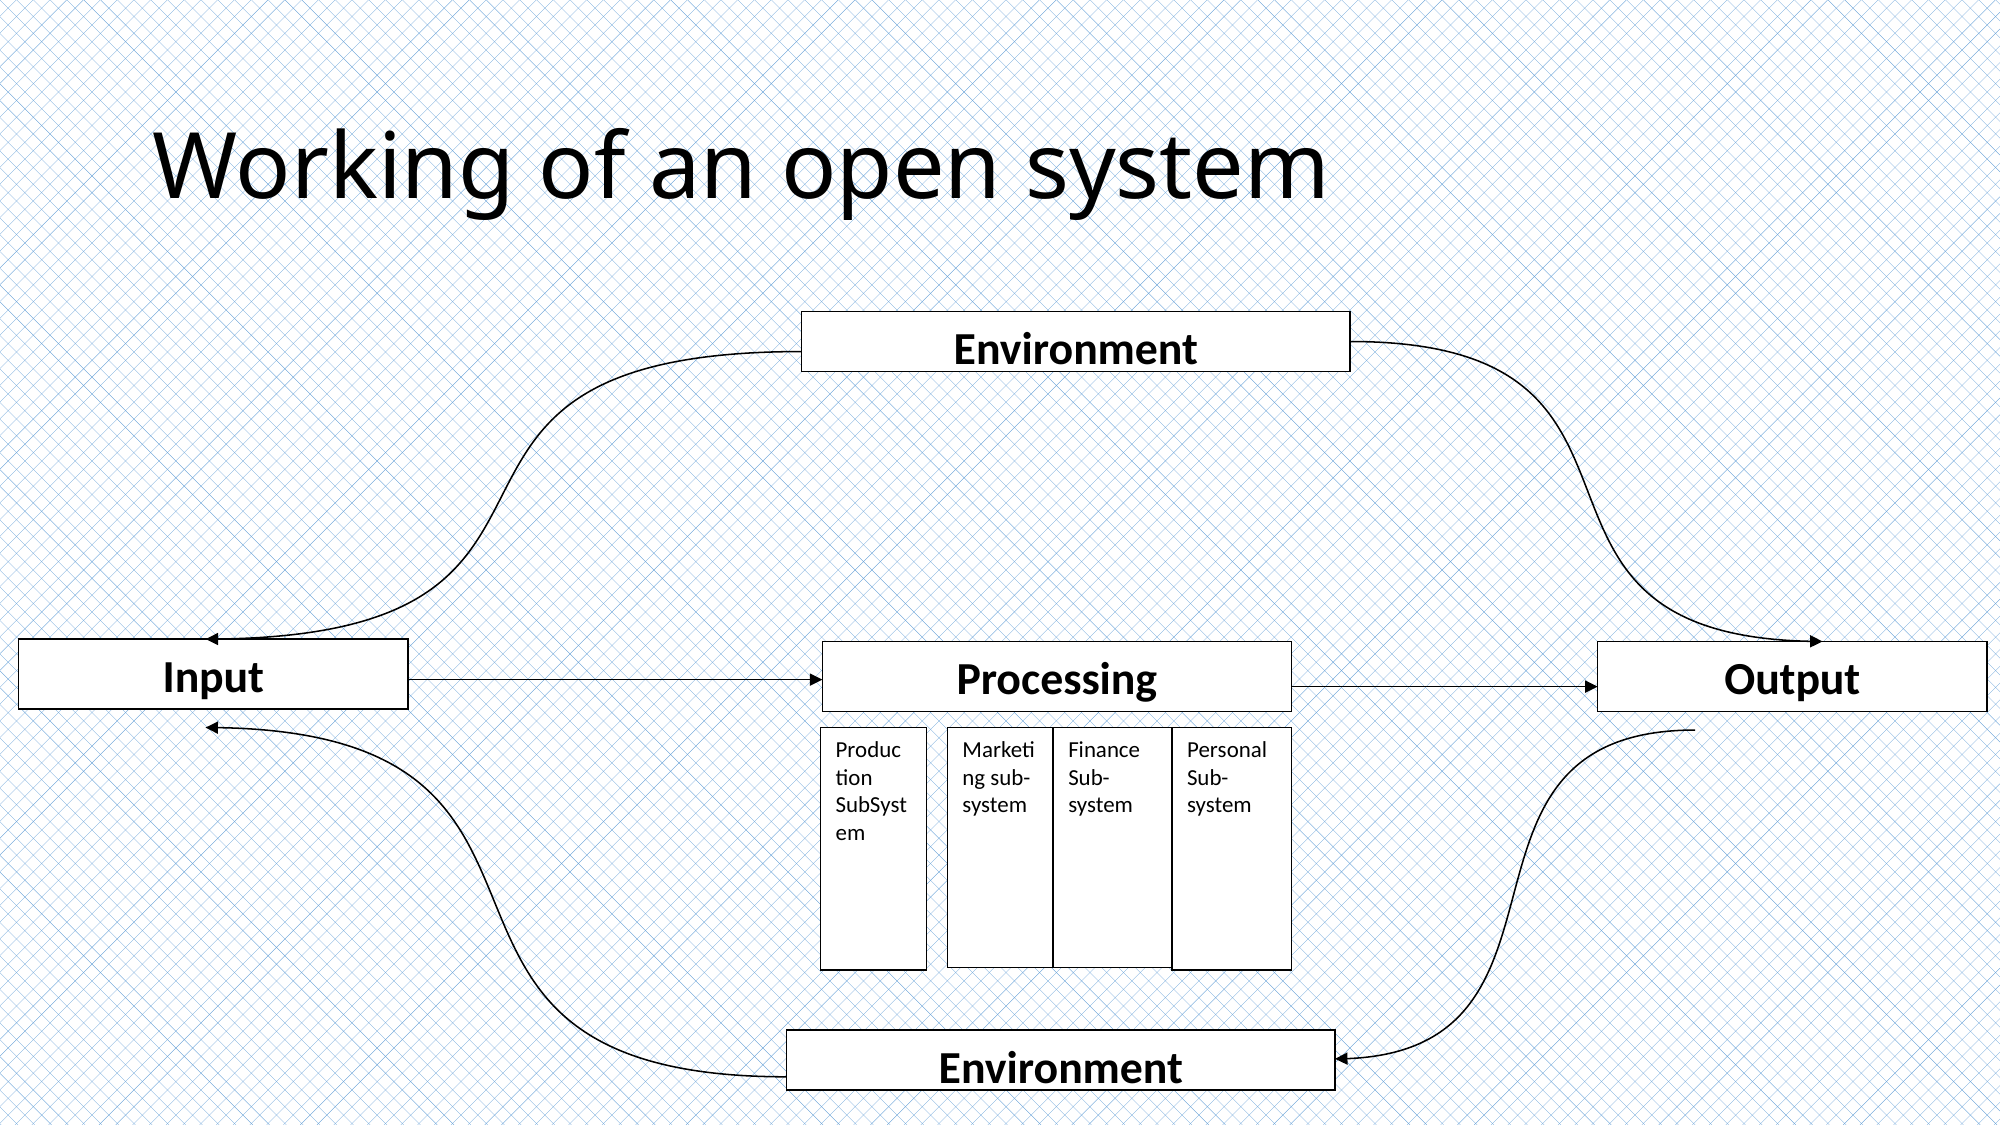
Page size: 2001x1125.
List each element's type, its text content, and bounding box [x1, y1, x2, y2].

title Working of an open system [137, 59, 1863, 278]
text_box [18, 311, 1988, 1090]
